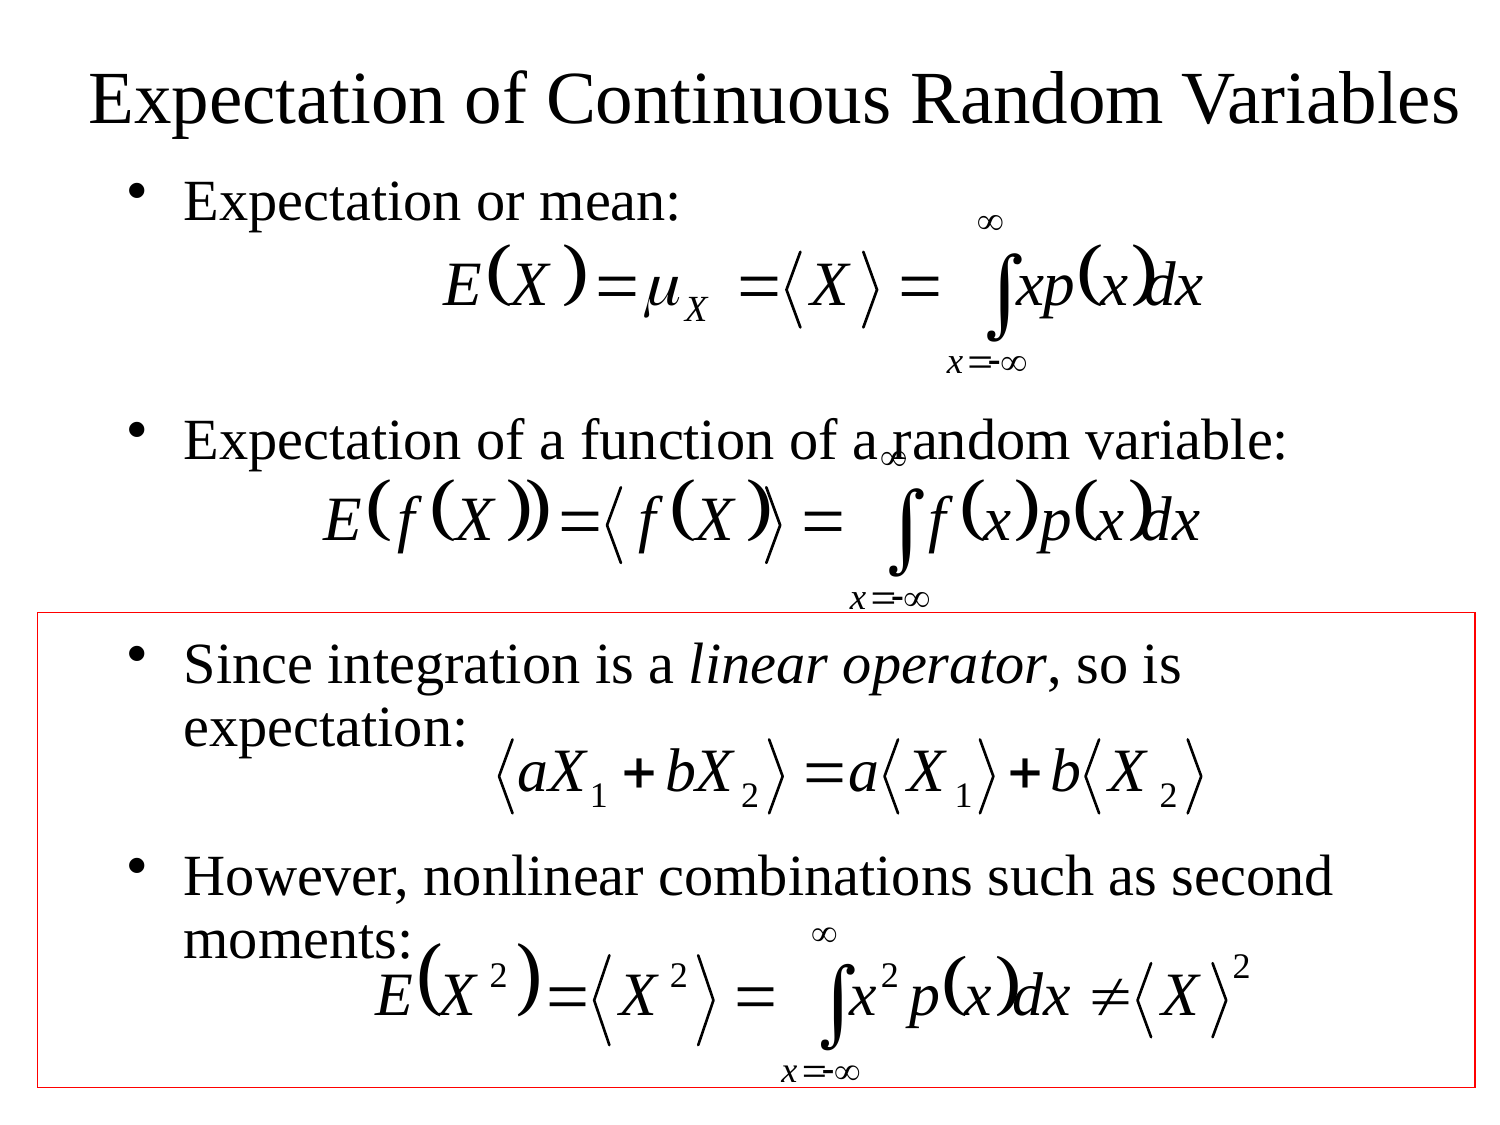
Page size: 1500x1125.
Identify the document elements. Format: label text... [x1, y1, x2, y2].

title Expectation of Continuous Random Variables [50, 0, 1500, 188]
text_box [431, 189, 1218, 390]
list Expectation or mean: Expectation of a function of a random variable: Since integration is a linear operator, so is expectation: However, nonlinear combinations such as second moments: [112, 162, 1450, 612]
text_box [364, 902, 1262, 1099]
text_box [312, 424, 1214, 626]
text_box [37, 612, 1475, 1088]
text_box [487, 724, 1218, 828]
